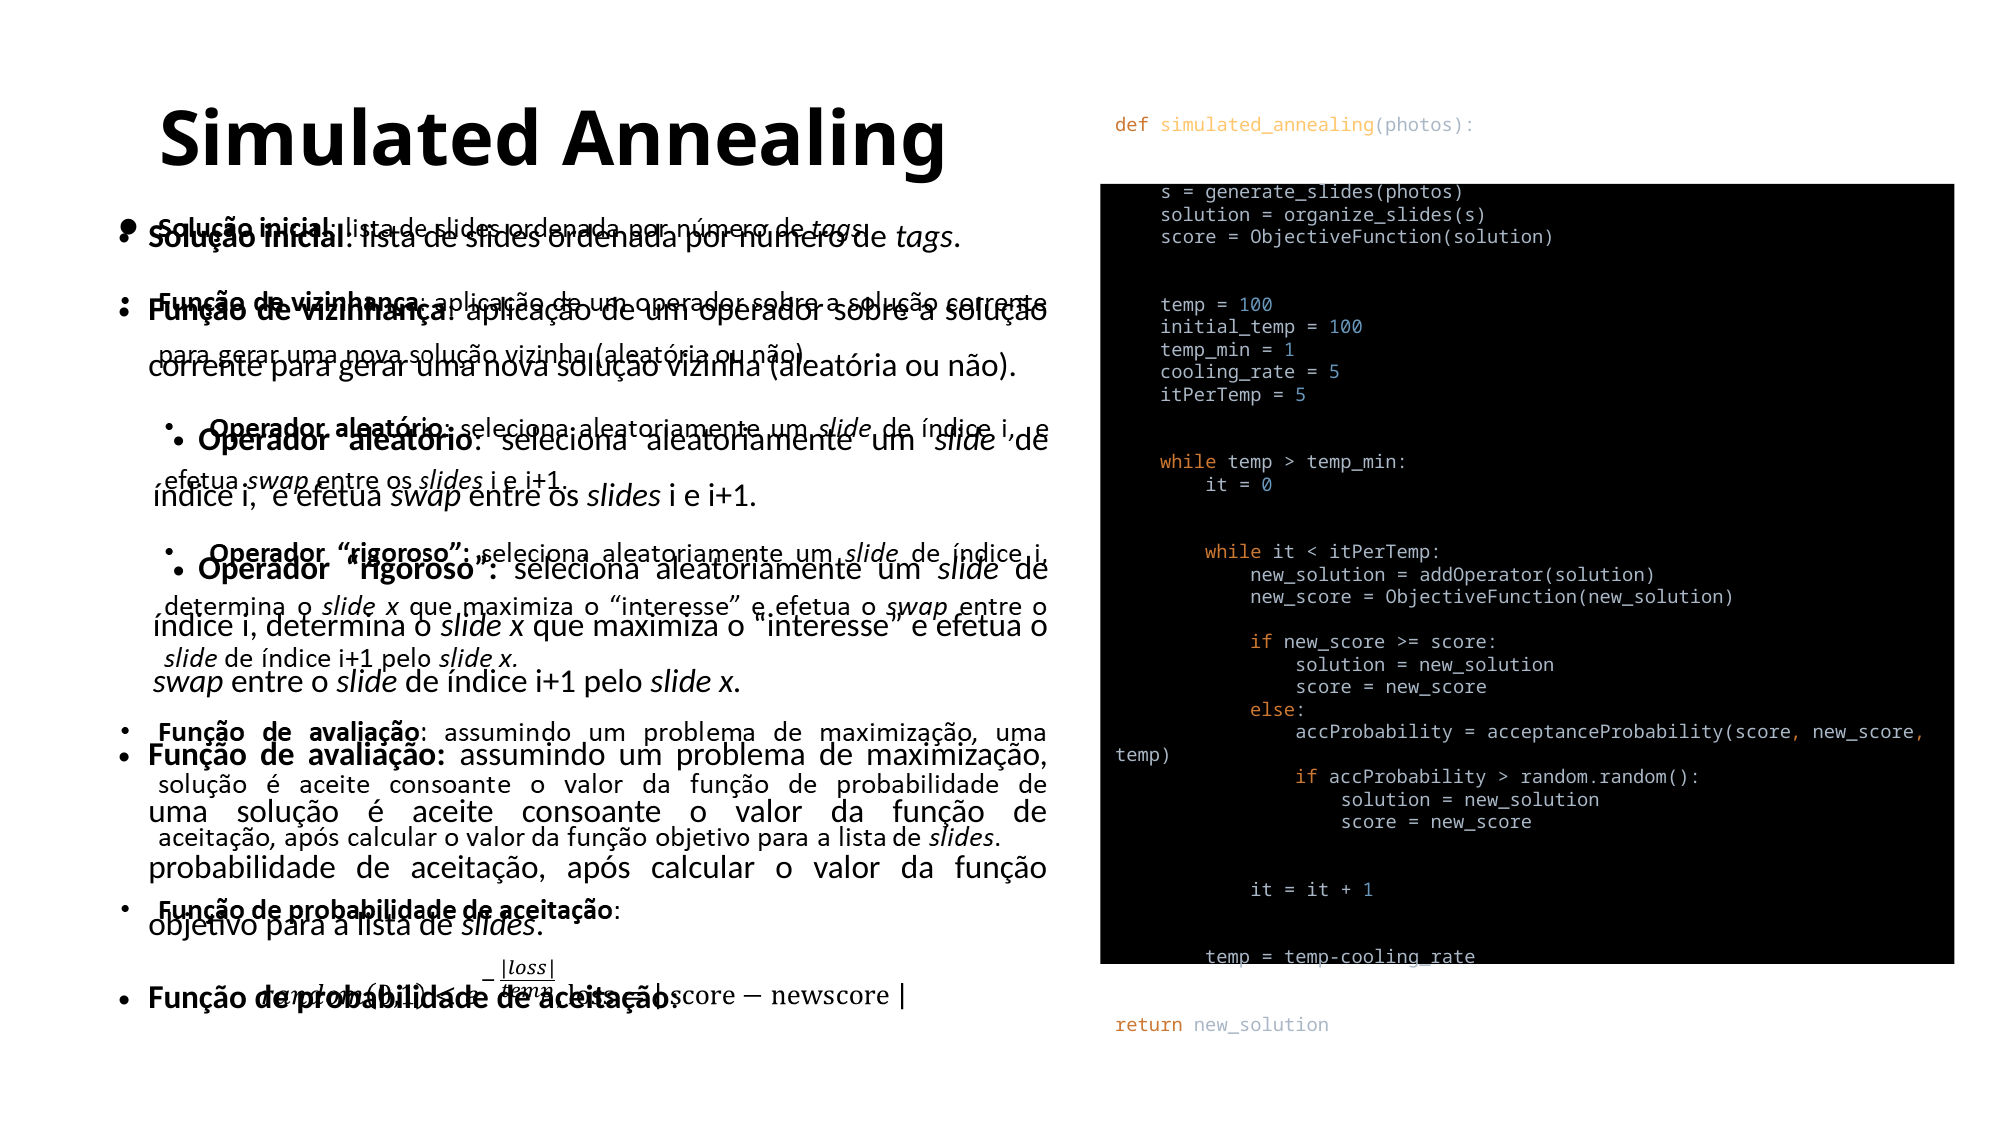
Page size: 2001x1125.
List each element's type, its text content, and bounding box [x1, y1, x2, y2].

text_box [103, 191, 1064, 1085]
text_box Simulated Annealing [144, 83, 1795, 192]
text_box def simulated_annealing(photos): s = generate_slides(photos) solution = organize_slides(s) score = ObjectiveFunction(solution) temp = 100 initial_temp = 100 temp_min = 1 cooling_rate = 5 itPerTemp = 5 while temp > temp_min: it = 0 while it < itPerTemp: new_solution = addOperator(solution) new_score = ObjectiveFunction(new_solution) if new_score >= score: solution = new_solution score = new_score else: accProbability = acceptanceProbability(score, new_score, temp) if accProbability > random.random(): solution = new_solution score = new_score it = it + 1 temp = temp-cooling_rate return new_solution [1100, 183, 1955, 964]
